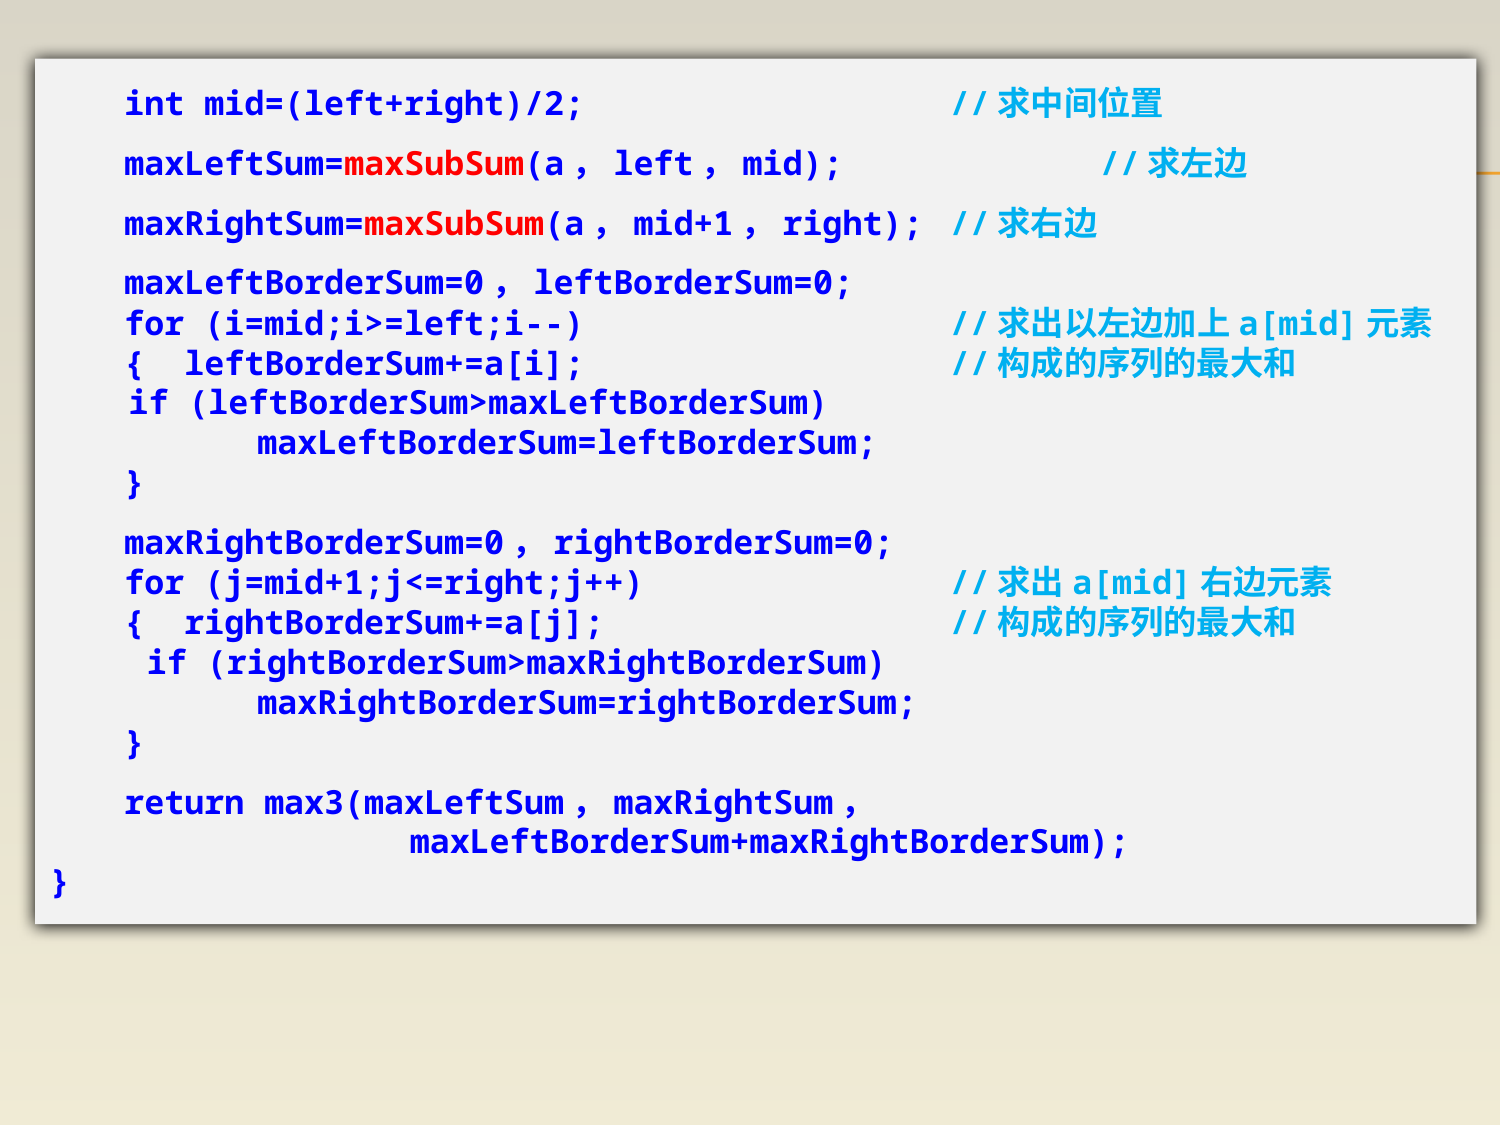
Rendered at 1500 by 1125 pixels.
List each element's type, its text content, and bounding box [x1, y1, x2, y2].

text_box int mid=(left+right)/2; //求中间位置 maxLeftSum=maxSubSum(a，left，mid); //求左边 maxRightSum=maxSubSum(a，mid+1，right); //求右边 maxLeftBorderSum=0，leftBorderSum=0; for (i=mid;i>=left;i--) //求出以左边加上a[mid]元素 { leftBorderSum+=a[i]; //构成的序列的最大和 if (leftBorderSum>maxLeftBorderSum) maxLeftBorderSum=leftBorderSum; } maxRightBorderSum=0，rightBorderSum=0; for (j=mid+1;j<=right;j++) //求出a[mid]右边元素 { rightBorderSum+=a[j]; //构成的序列的最大和 if (rightBorderSum>maxRightBorderSum) maxRightBorderSum=rightBorderSum; } return max3(maxLeftSum，maxRightSum， maxLeftBorderSum+maxRightBorderSum); } [34, 58, 1477, 925]
